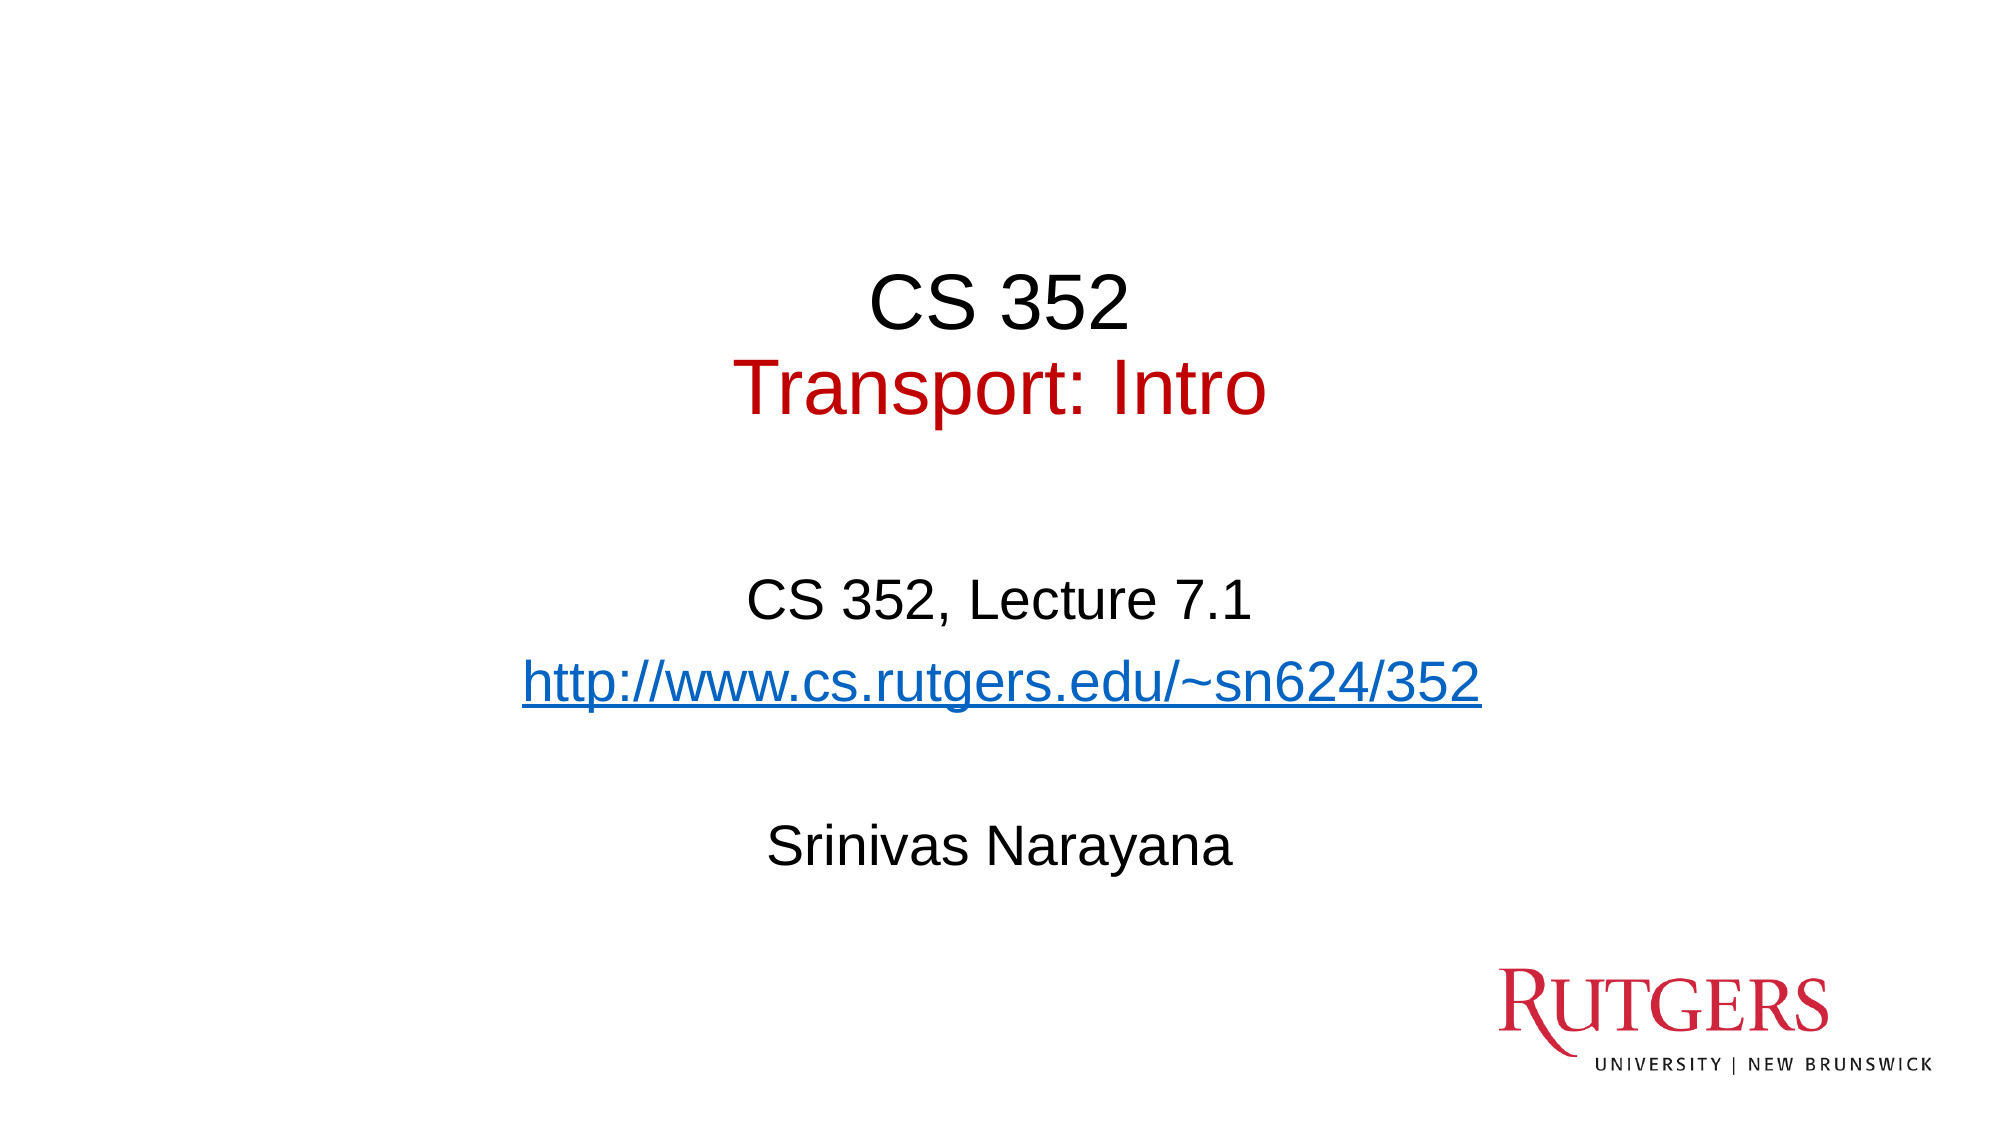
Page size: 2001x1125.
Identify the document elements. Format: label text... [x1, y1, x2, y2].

subtitle CS 352, Lecture 7.1 http://www.cs.rutgers.edu/~sn624/352 Srinivas Narayana [249, 562, 1750, 888]
title CS 352 Transport: Intro [136, 251, 1864, 440]
slide_number 1 [1412, 1042, 1863, 1103]
picture [1487, 947, 1956, 1097]
